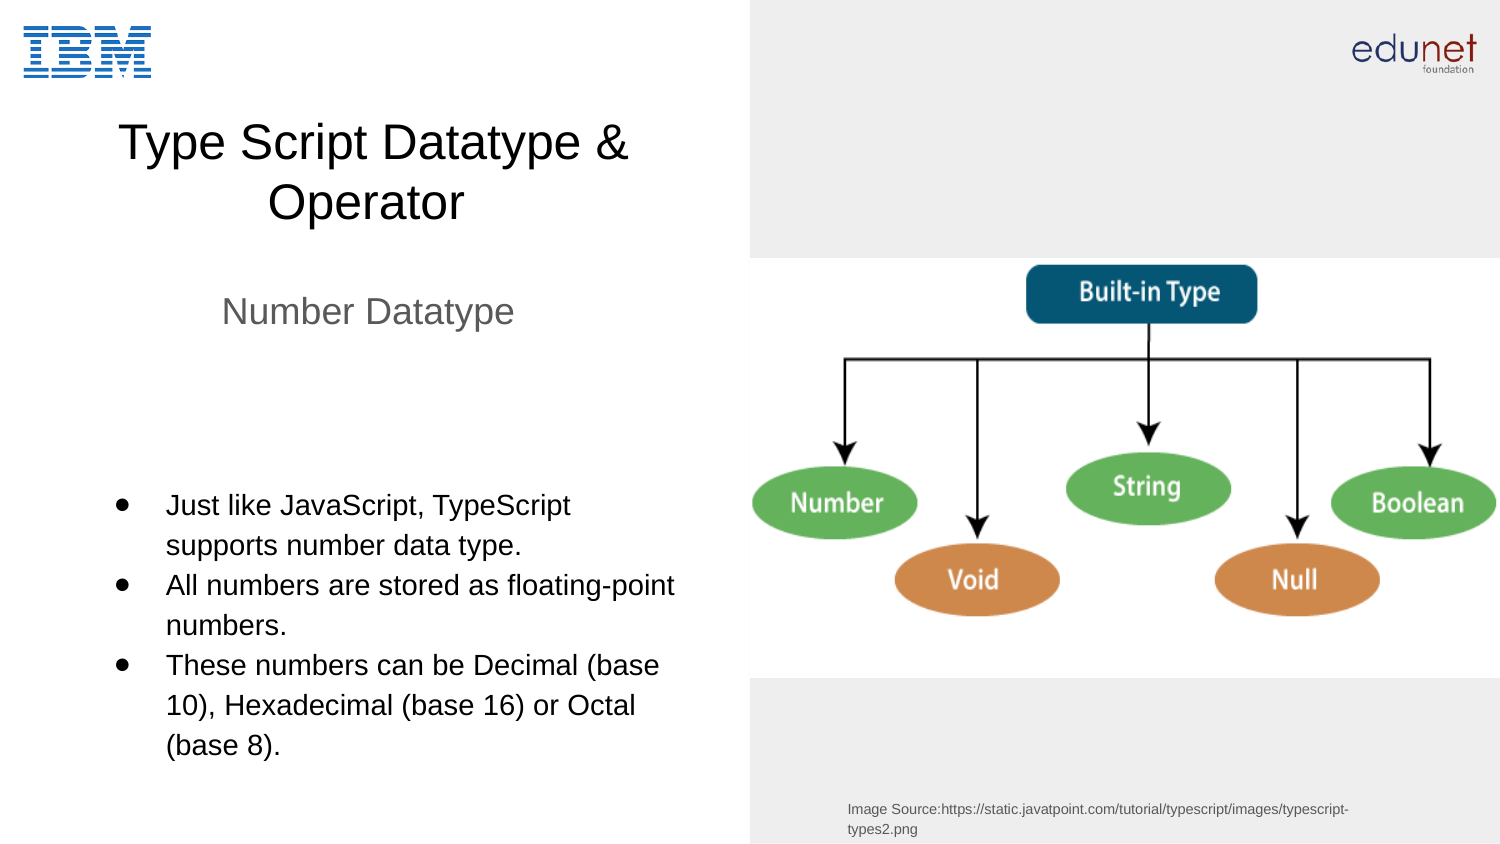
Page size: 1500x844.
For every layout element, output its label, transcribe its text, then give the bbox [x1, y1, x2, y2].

picture [1350, 26, 1480, 78]
subtitle Number Datatype [41, 257, 706, 363]
picture [23, 26, 151, 78]
list Image Source:https://static.javatpoint.com/tutorial/typescript/images/typescript-types2.png [832, 782, 1390, 812]
list Just like JavaScript, TypeScript supports number data type. All numbers are stored as floating-point numbers. These numbers can be Decimal (base 10), Hexadecimal (base 16) or Octal (base 8). [75, 477, 706, 765]
picture [749, 258, 1500, 678]
title Type Script Datatype & Operator [41, 117, 706, 223]
